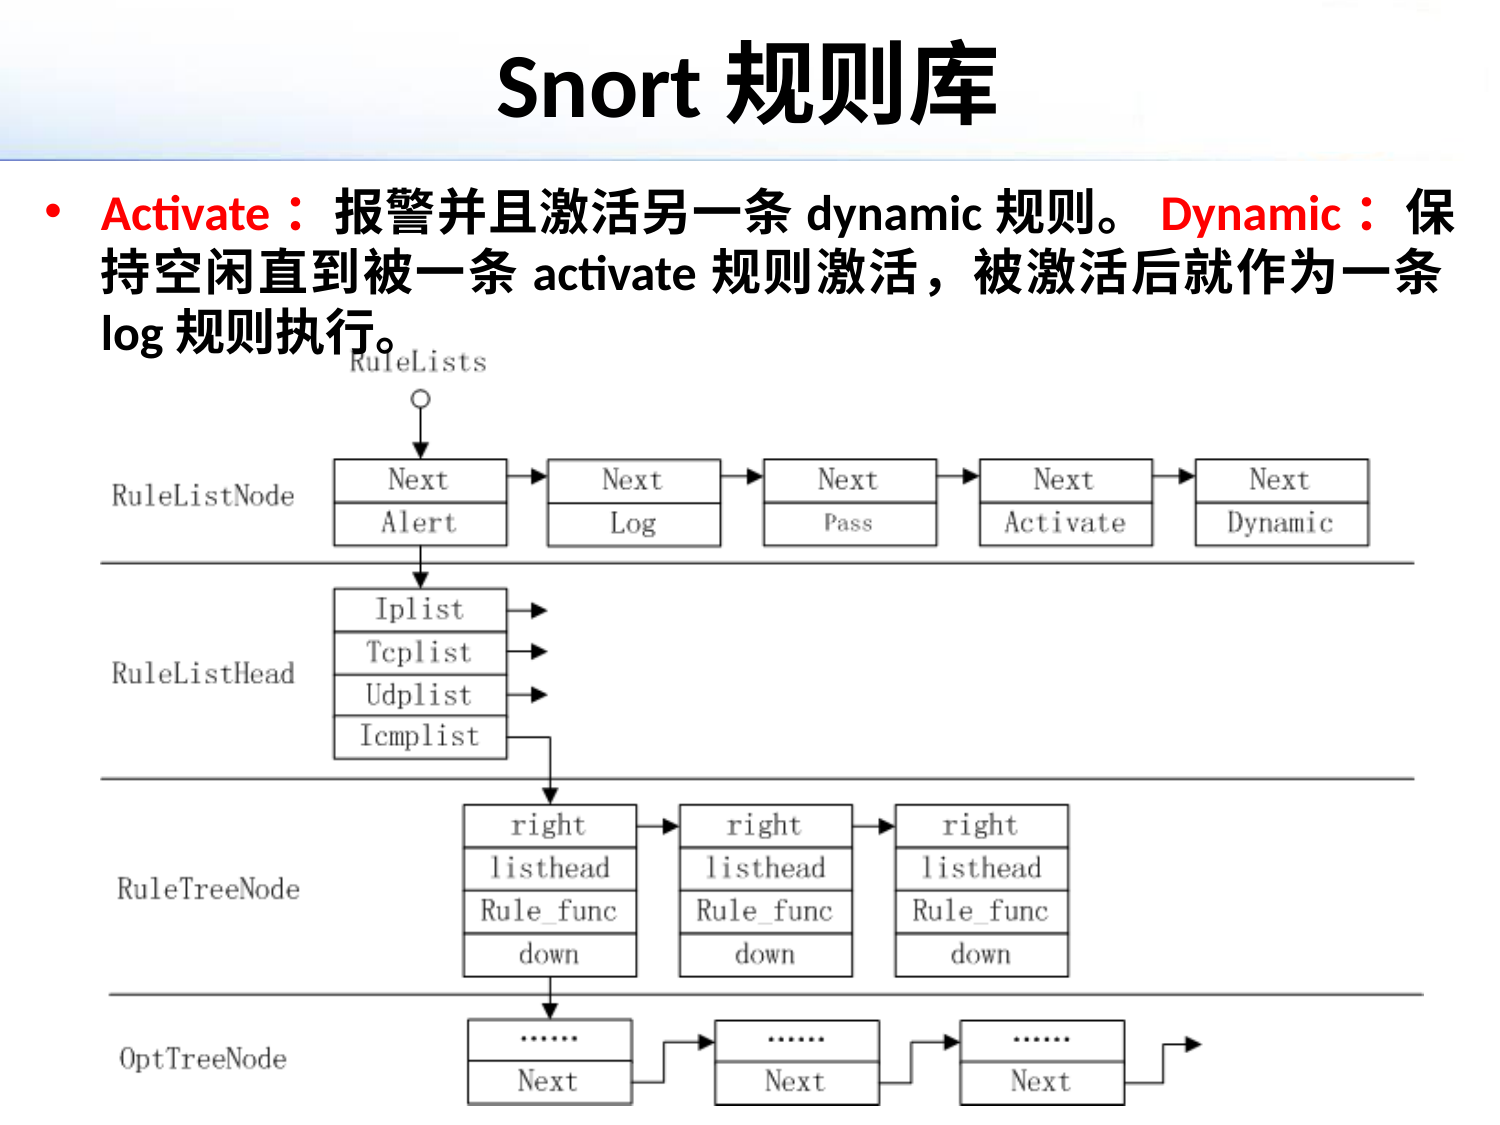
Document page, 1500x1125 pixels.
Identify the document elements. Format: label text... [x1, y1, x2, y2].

list Activate：报警并且激活另一条dynamic规则。Dynamic：保持空闲直到被一条activate规则激活，被激活后就作为一条log规则执行。 [29, 172, 1471, 362]
picture [100, 339, 1424, 1107]
picture [0, 0, 1500, 161]
title Snort规则库 [73, 11, 1424, 149]
